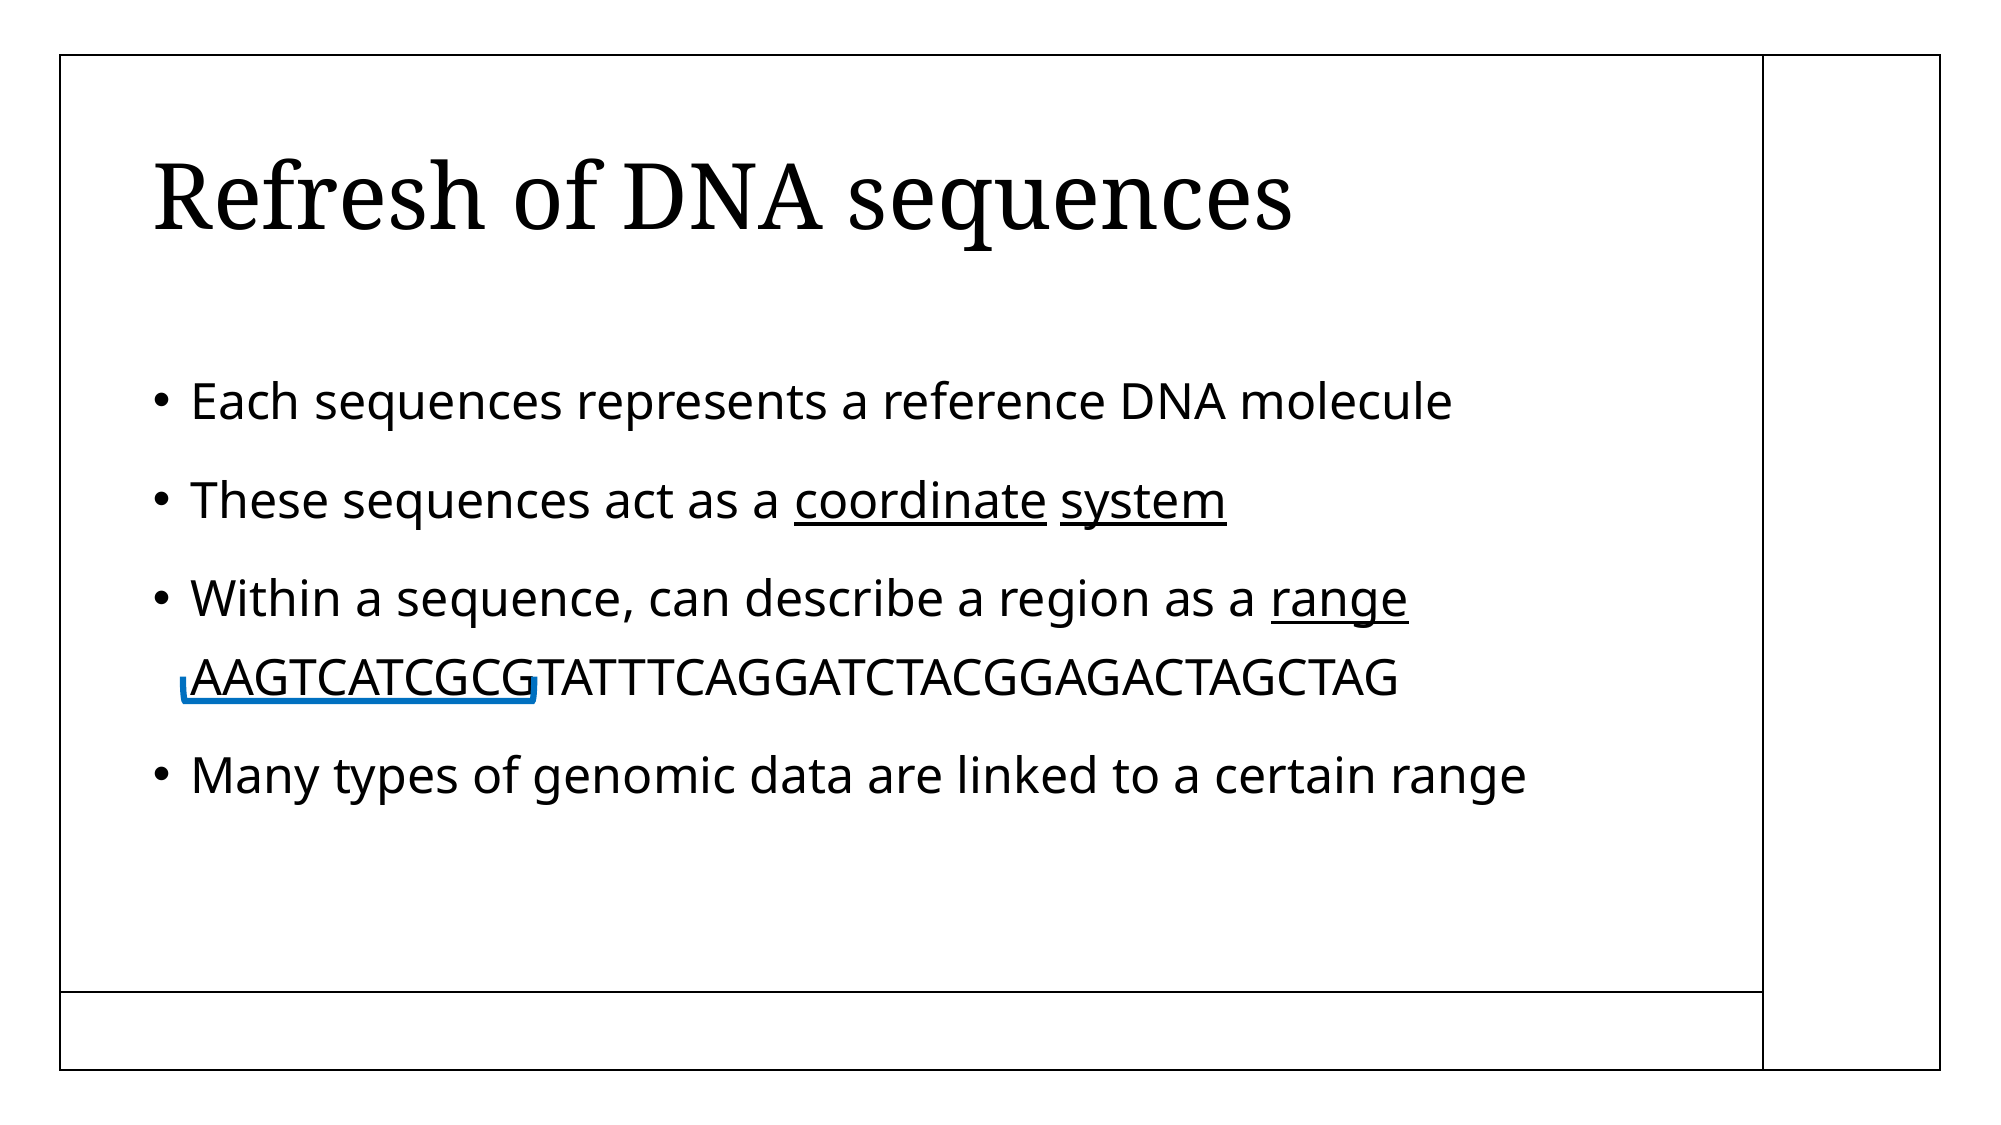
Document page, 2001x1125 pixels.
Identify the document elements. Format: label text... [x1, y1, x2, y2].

title Refresh of DNA sequences [138, 90, 1695, 309]
list Each sequences represents a reference DNA molecule These sequences act as a coordinate system Within a sequence, can describe a region as a range AAGTCATCGCGTATTTCAGGATCTACGGAGACTAGCTAG Many types of genomic data are linked to a certain range [138, 343, 1695, 959]
text_box [182, 676, 535, 702]
